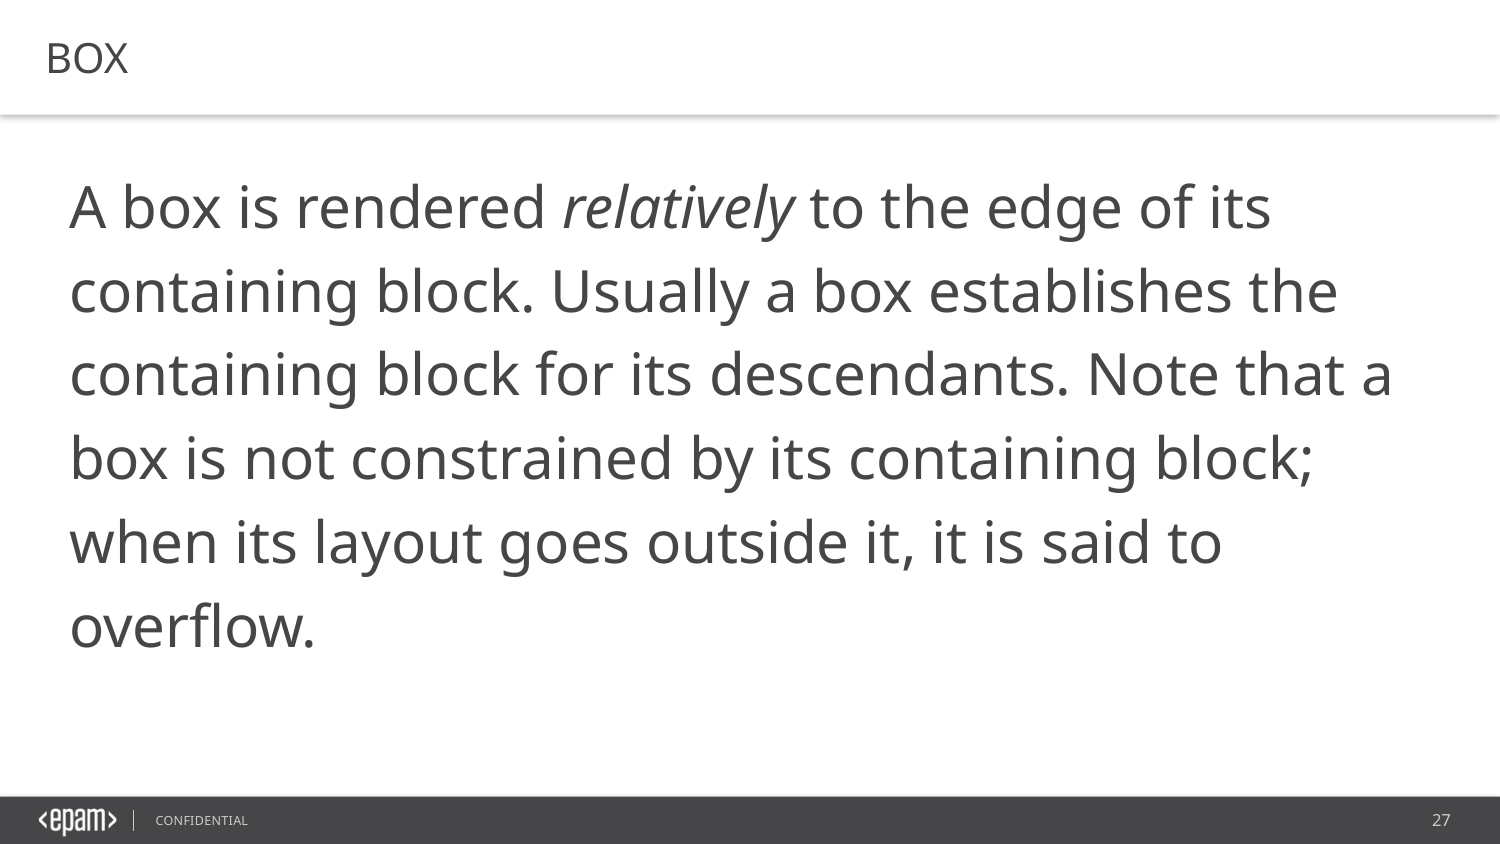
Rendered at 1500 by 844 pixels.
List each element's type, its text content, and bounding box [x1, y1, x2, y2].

picture [38, 808, 117, 837]
list A box is rendered relatively to the edge of its containing block. Usually a box establishes the containing block for its descendants. Note that a box is not constrained by its containing block; when its layout goes outside it, it is said to overflow. [57, 150, 1426, 708]
list BOX [0, 0, 1500, 115]
